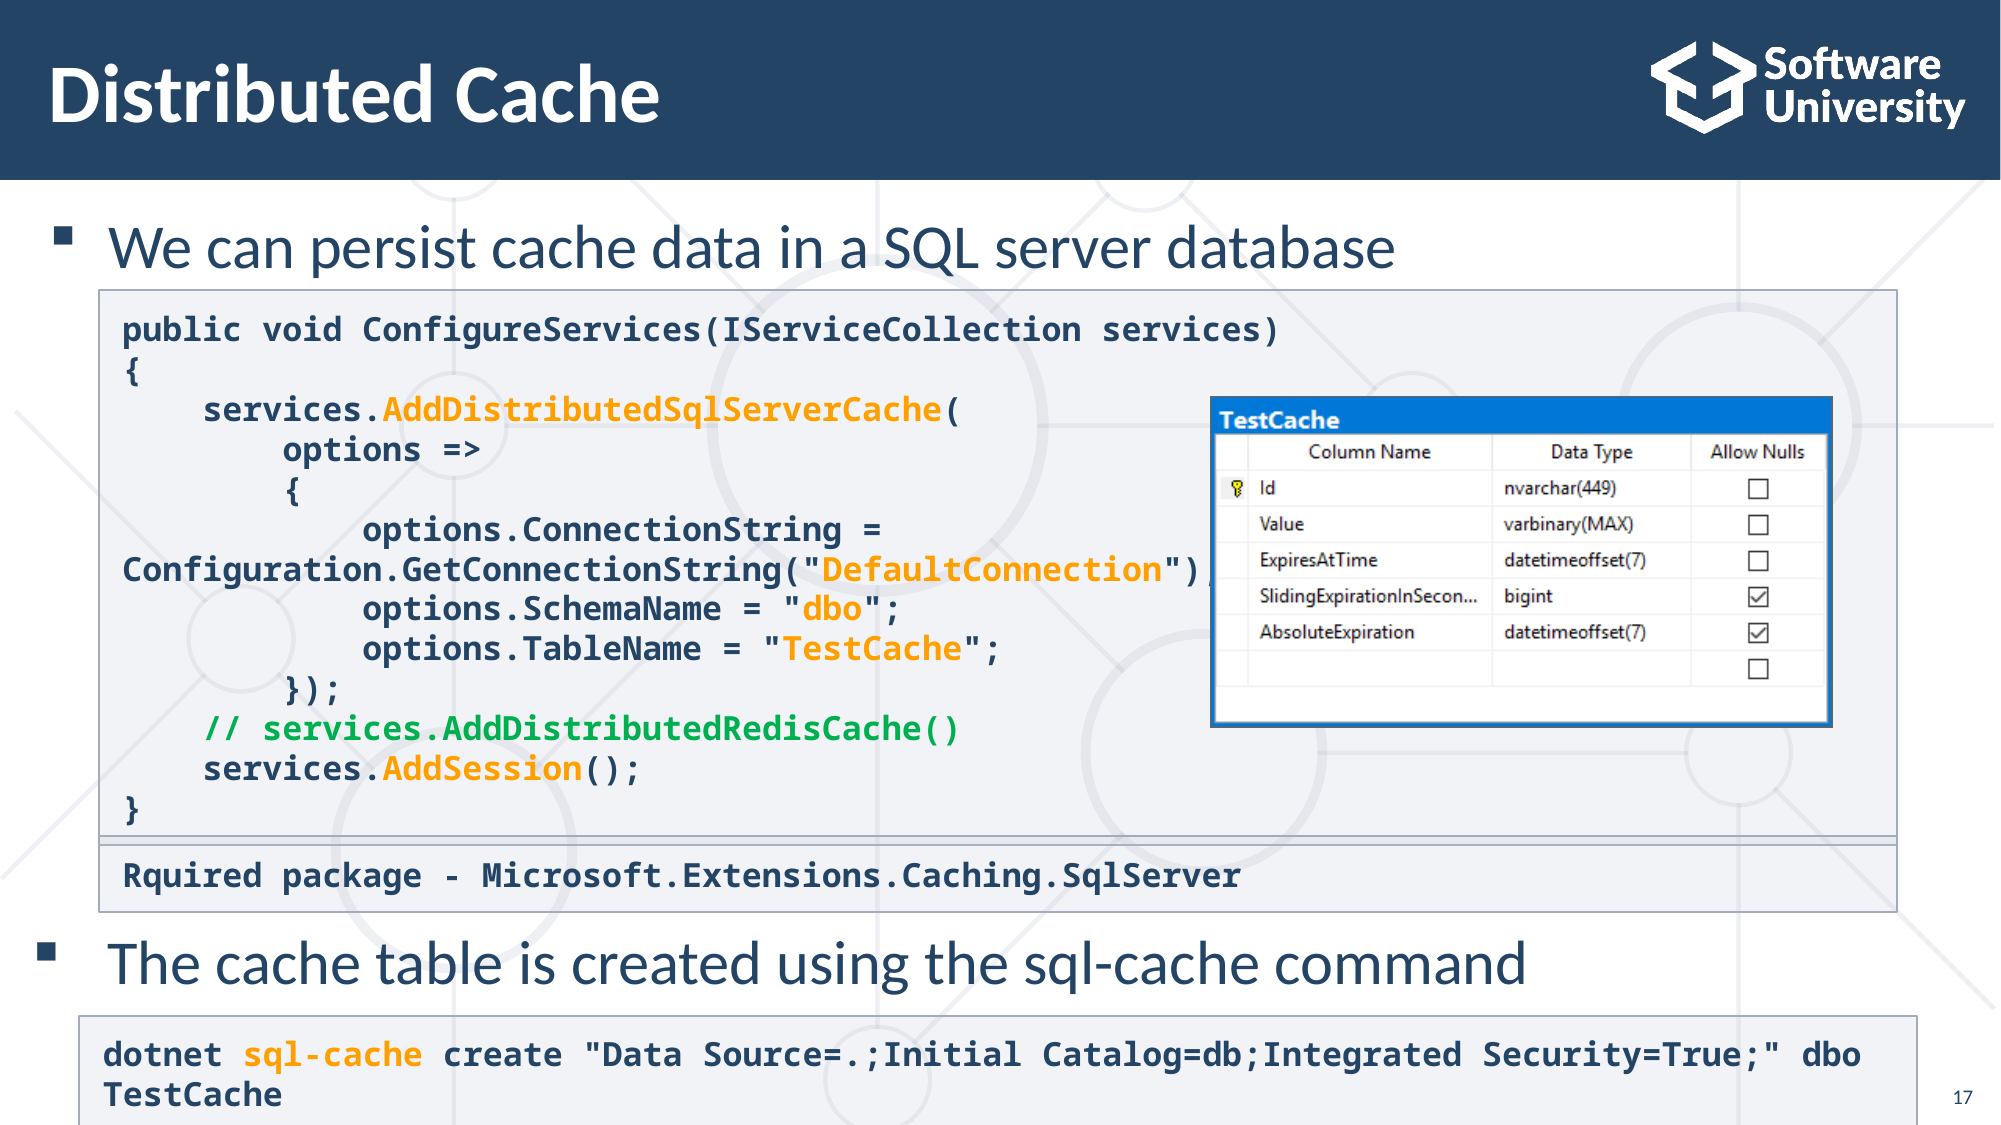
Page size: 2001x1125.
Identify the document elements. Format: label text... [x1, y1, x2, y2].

picture [1210, 395, 1833, 728]
slide_number 17 [1927, 1067, 1989, 1117]
text_box public void ConfigureServices(IServiceCollection services) { services.AddDistributedSqlServerCache( options => { options.ConnectionString = Configuration.GetConnectionString("DefaultConnection"); options.SchemaName = "dbo"; options.TableName = "TestCache"; }); // services.AddDistributedRedisCache() services.AddSession(); } [98, 290, 1898, 836]
text_box dotnet sql-cache create "Data Source=.;Initial Catalog=db;Integrated Security=True;" dbo TestCache [79, 1015, 1917, 1125]
picture [1651, 41, 1966, 134]
text_box Rquired package - Microsoft.Extensions.Caching.SqlServer [98, 836, 1898, 912]
list We can persist cache data in a SQL server database [31, 196, 1984, 298]
title Distributed Cache [31, 16, 1625, 162]
text_box The cache table is created using the sql-cache command [14, 912, 1967, 1014]
